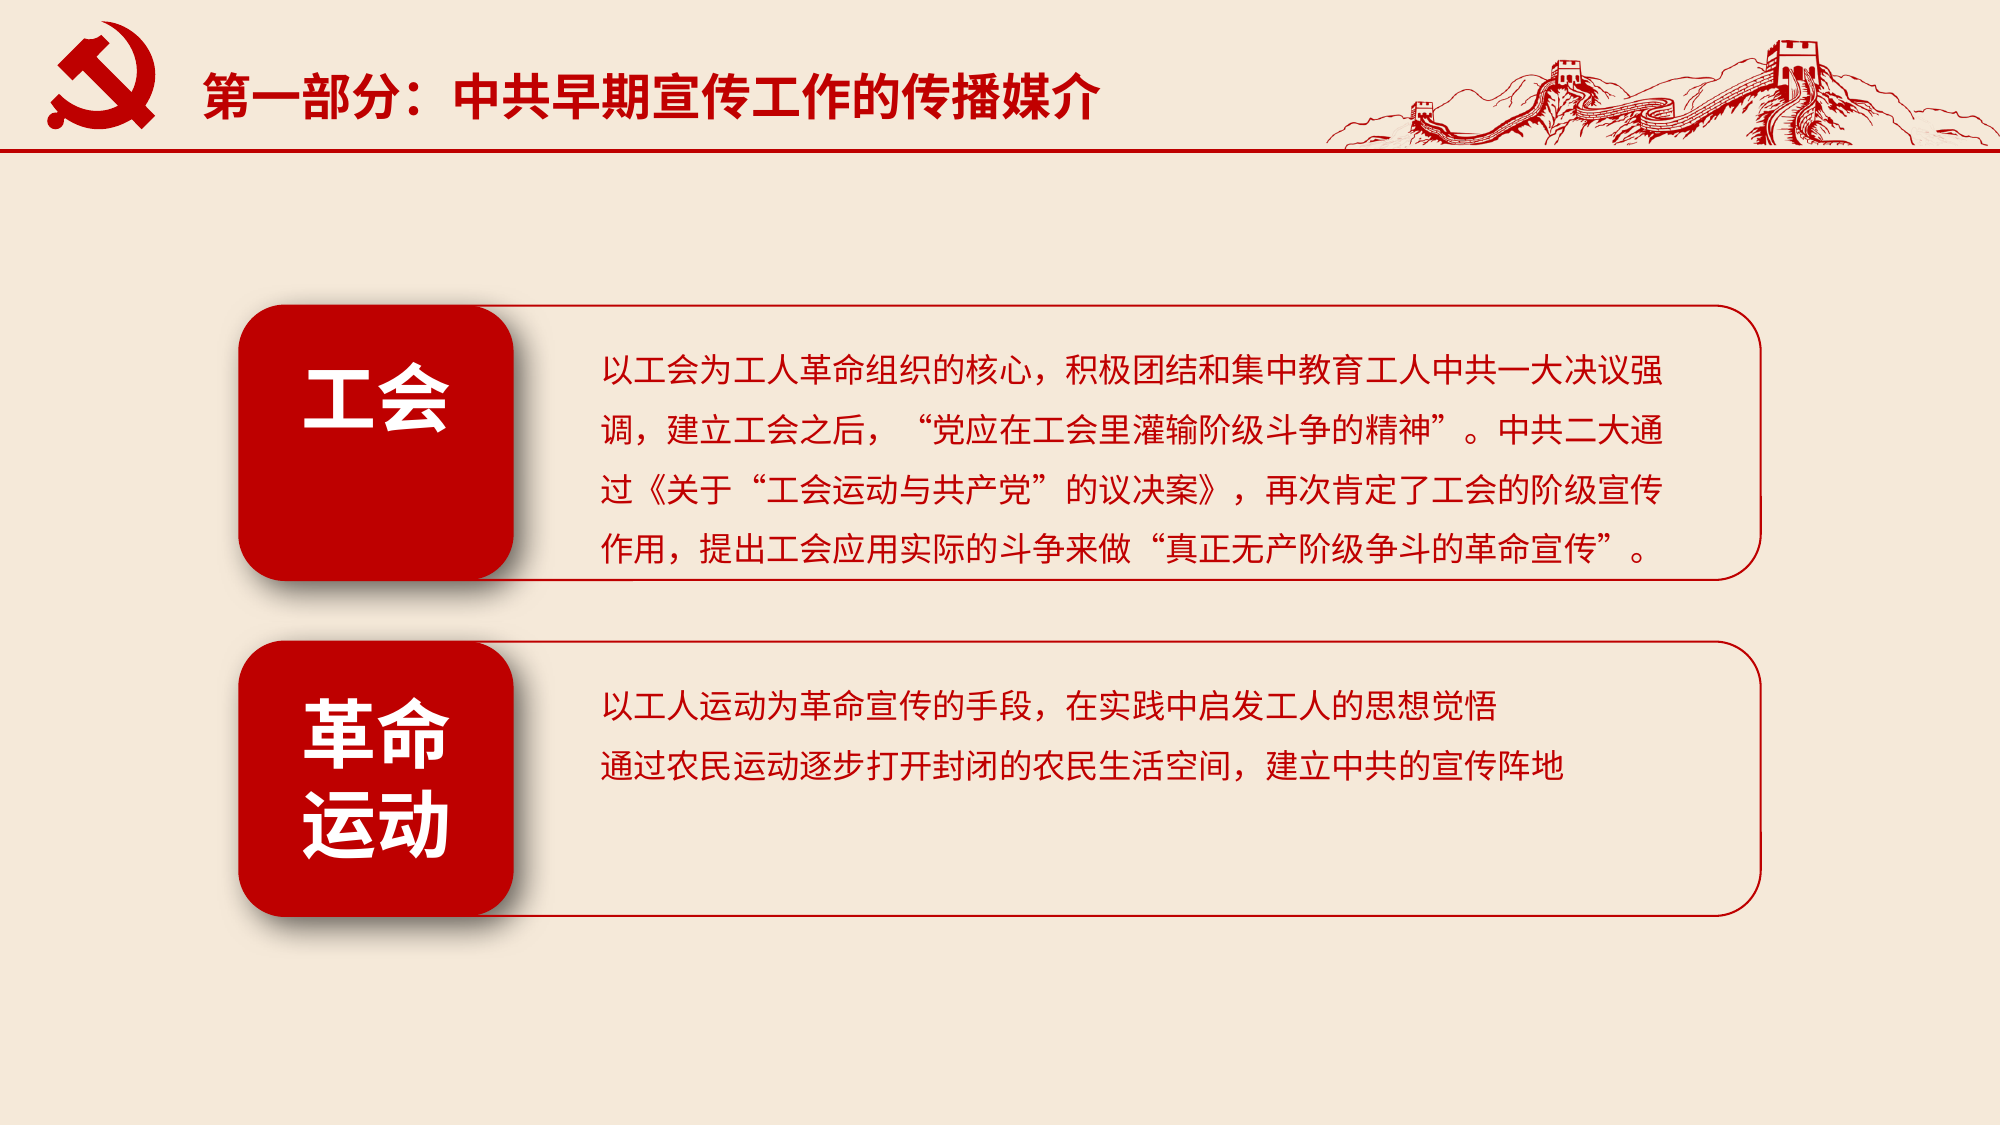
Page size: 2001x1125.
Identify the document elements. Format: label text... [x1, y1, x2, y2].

text_box 第一部分：中共早期宣传工作的传播媒介 [173, 57, 1129, 133]
text_box 革命运动 [259, 680, 494, 876]
text_box 以工会为工人革命组织的核心，积极团结和集中教育工人中共一大决议强调，建立工会之后，“党应在工会里灌输阶级斗争的精神”。中共二大通过《关于“工会运动与共产党”的议决案》，再次肯定了工会的阶级宣传作用，提出工会应用实际的斗争来做“真正无产阶级争斗的革命宣传”。 [585, 321, 1689, 576]
text_box [47, 21, 156, 130]
text_box [239, 641, 1761, 916]
text_box [239, 305, 1761, 580]
picture [1326, 40, 2000, 151]
text_box 以工人运动为革命宣传的手段，在实践中启发工人的思想觉悟 通过农民运动逐步打开封闭的农民生活空间，建立中共的宣传阵地 [585, 657, 1689, 793]
